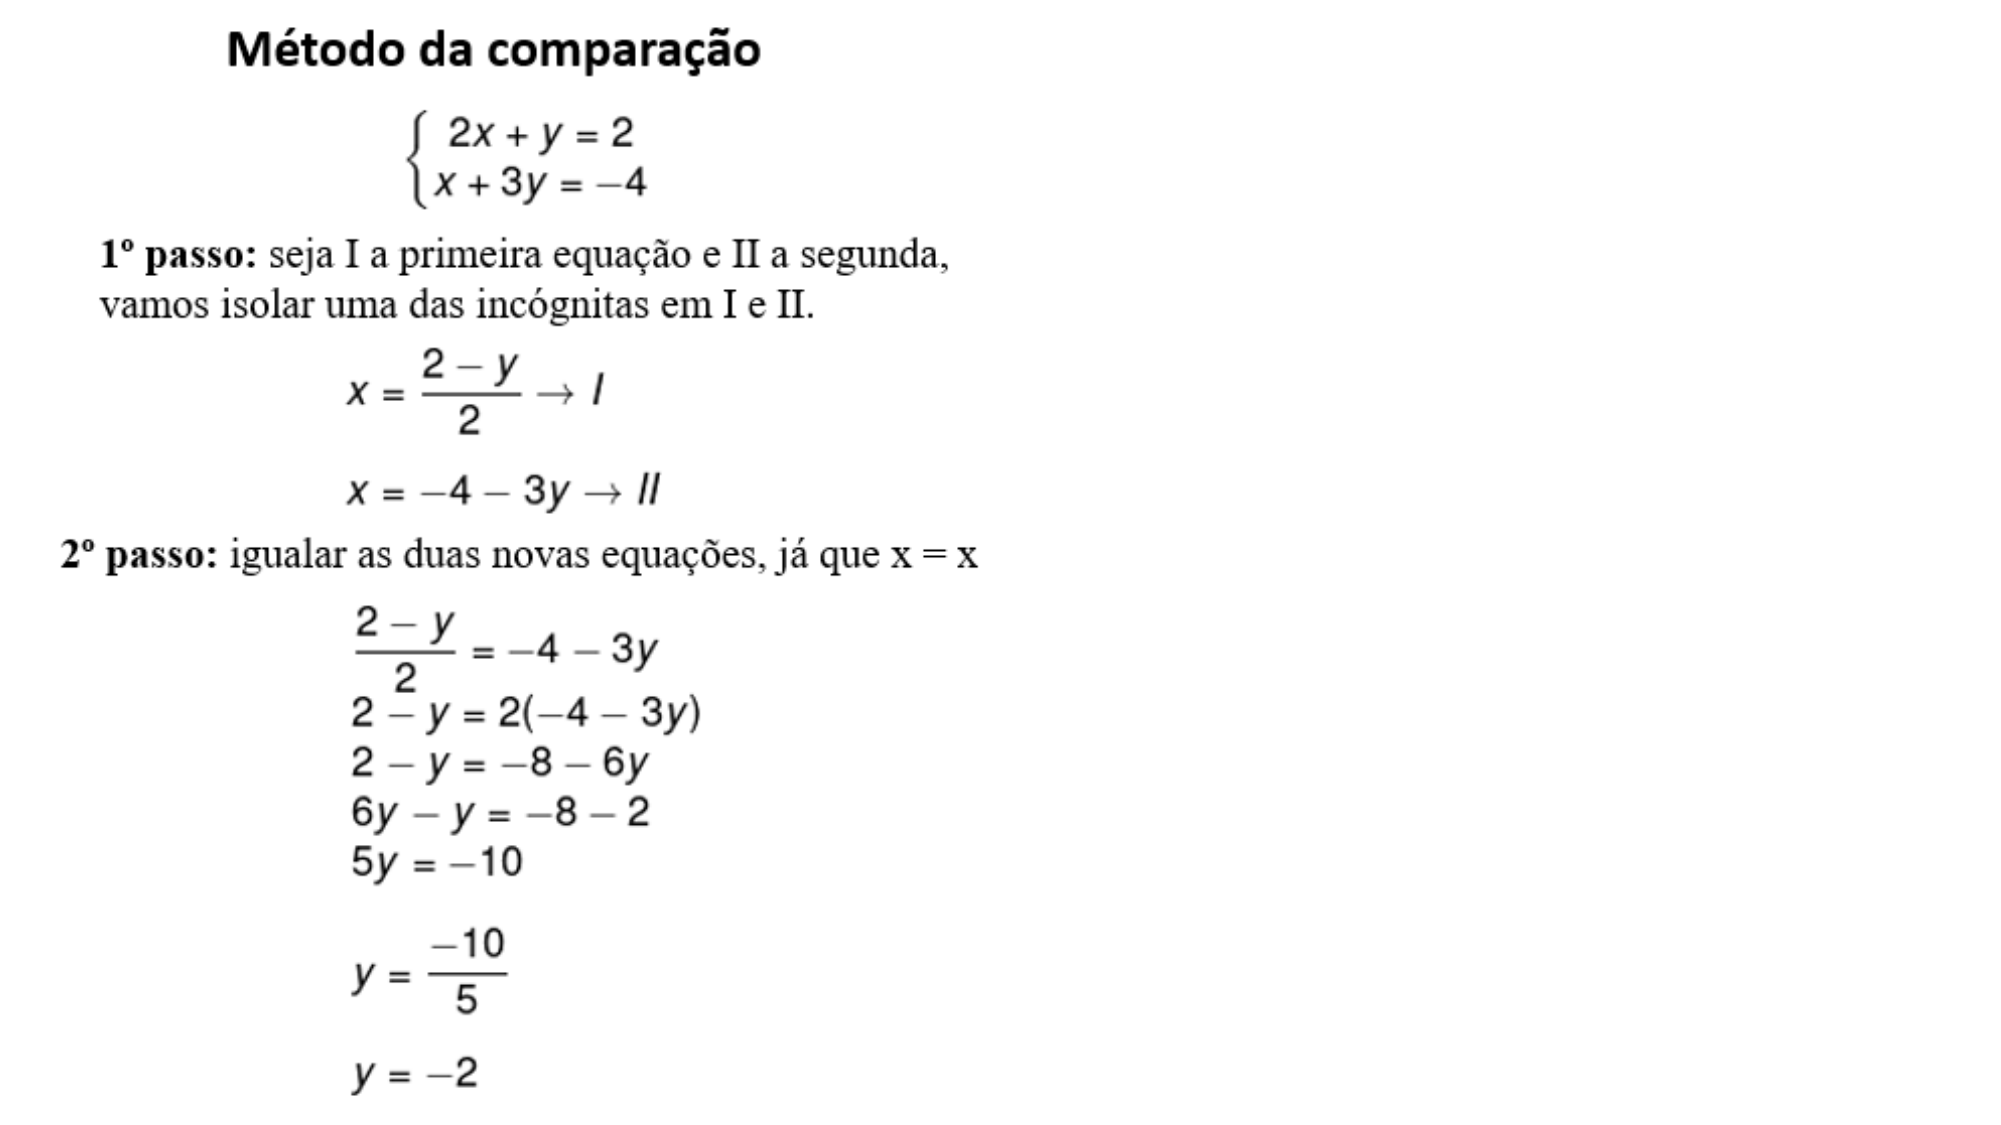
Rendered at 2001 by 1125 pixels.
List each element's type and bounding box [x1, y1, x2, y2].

picture [0, 0, 1088, 1125]
